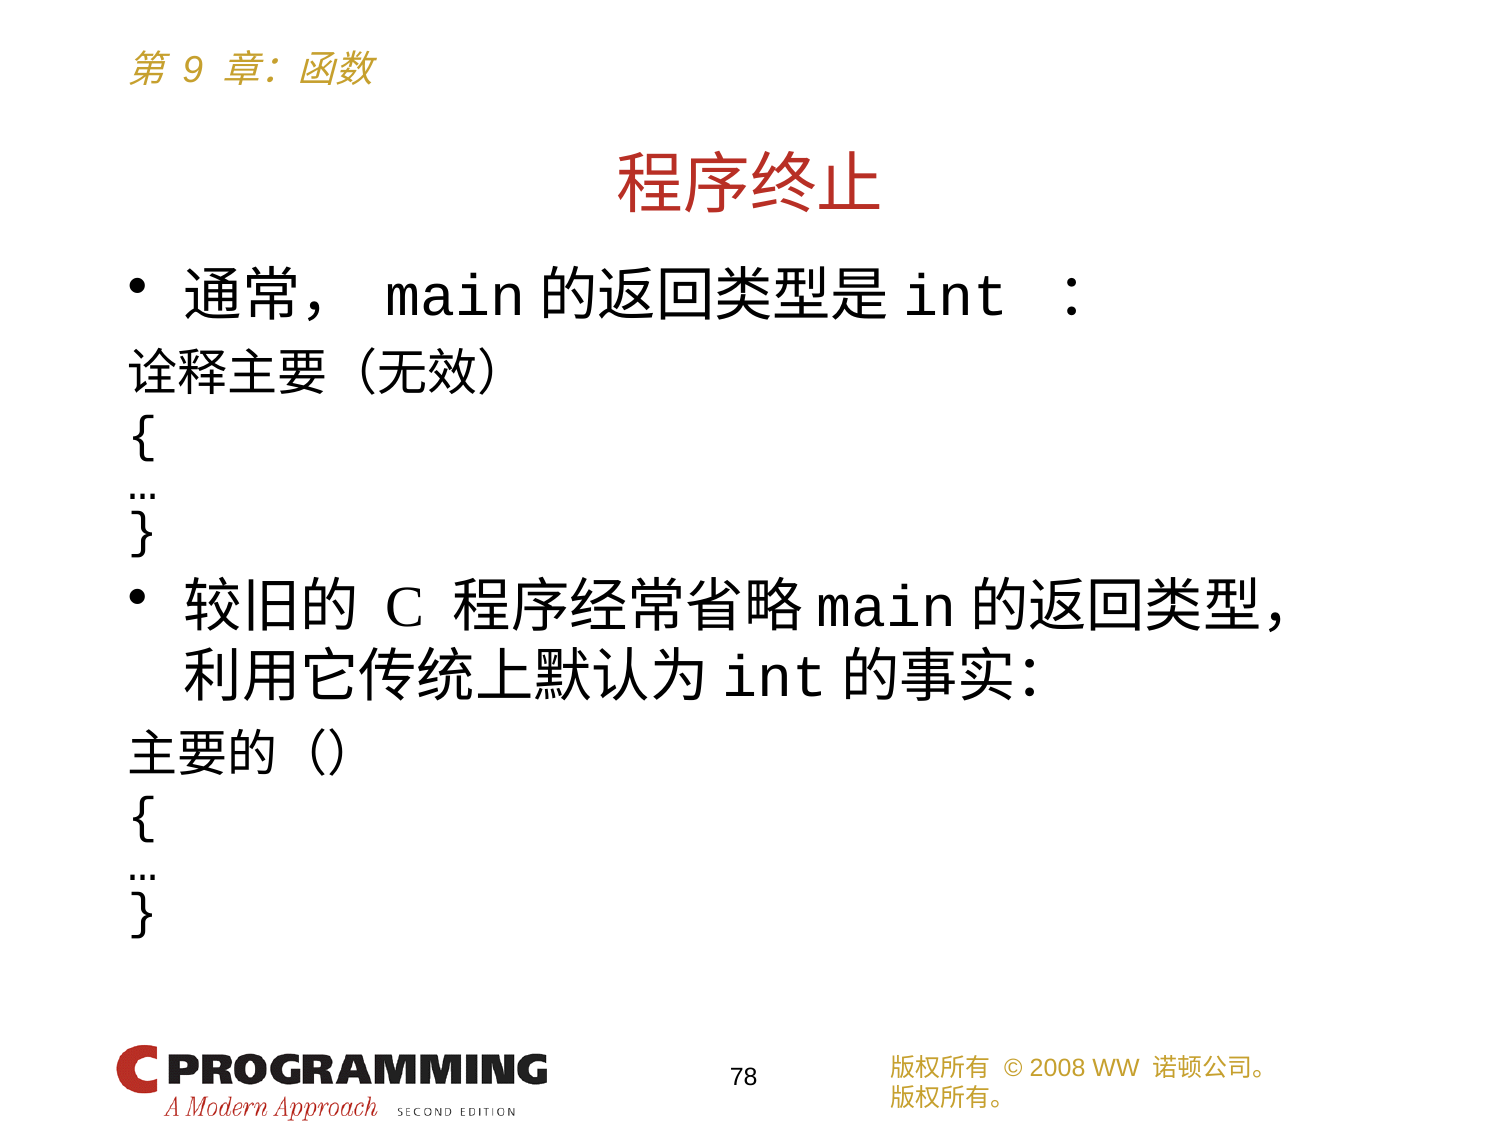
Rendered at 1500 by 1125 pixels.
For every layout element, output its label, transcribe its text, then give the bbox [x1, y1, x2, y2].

slide_number 78 [687, 1049, 801, 1101]
footer 版权所有 © 2008 WW 诺顿公司。 版权所有。 [874, 1043, 1388, 1119]
list 通常， main的返回类型是int ： 诠释主要（无效） { … } 较旧的 C 程序经常省略main的返回类型，利用它传统上默认为int的事实： 主要的（） { … } [112, 249, 1388, 1038]
picture [112, 1041, 550, 1123]
title 程序终止 [112, 125, 1388, 238]
